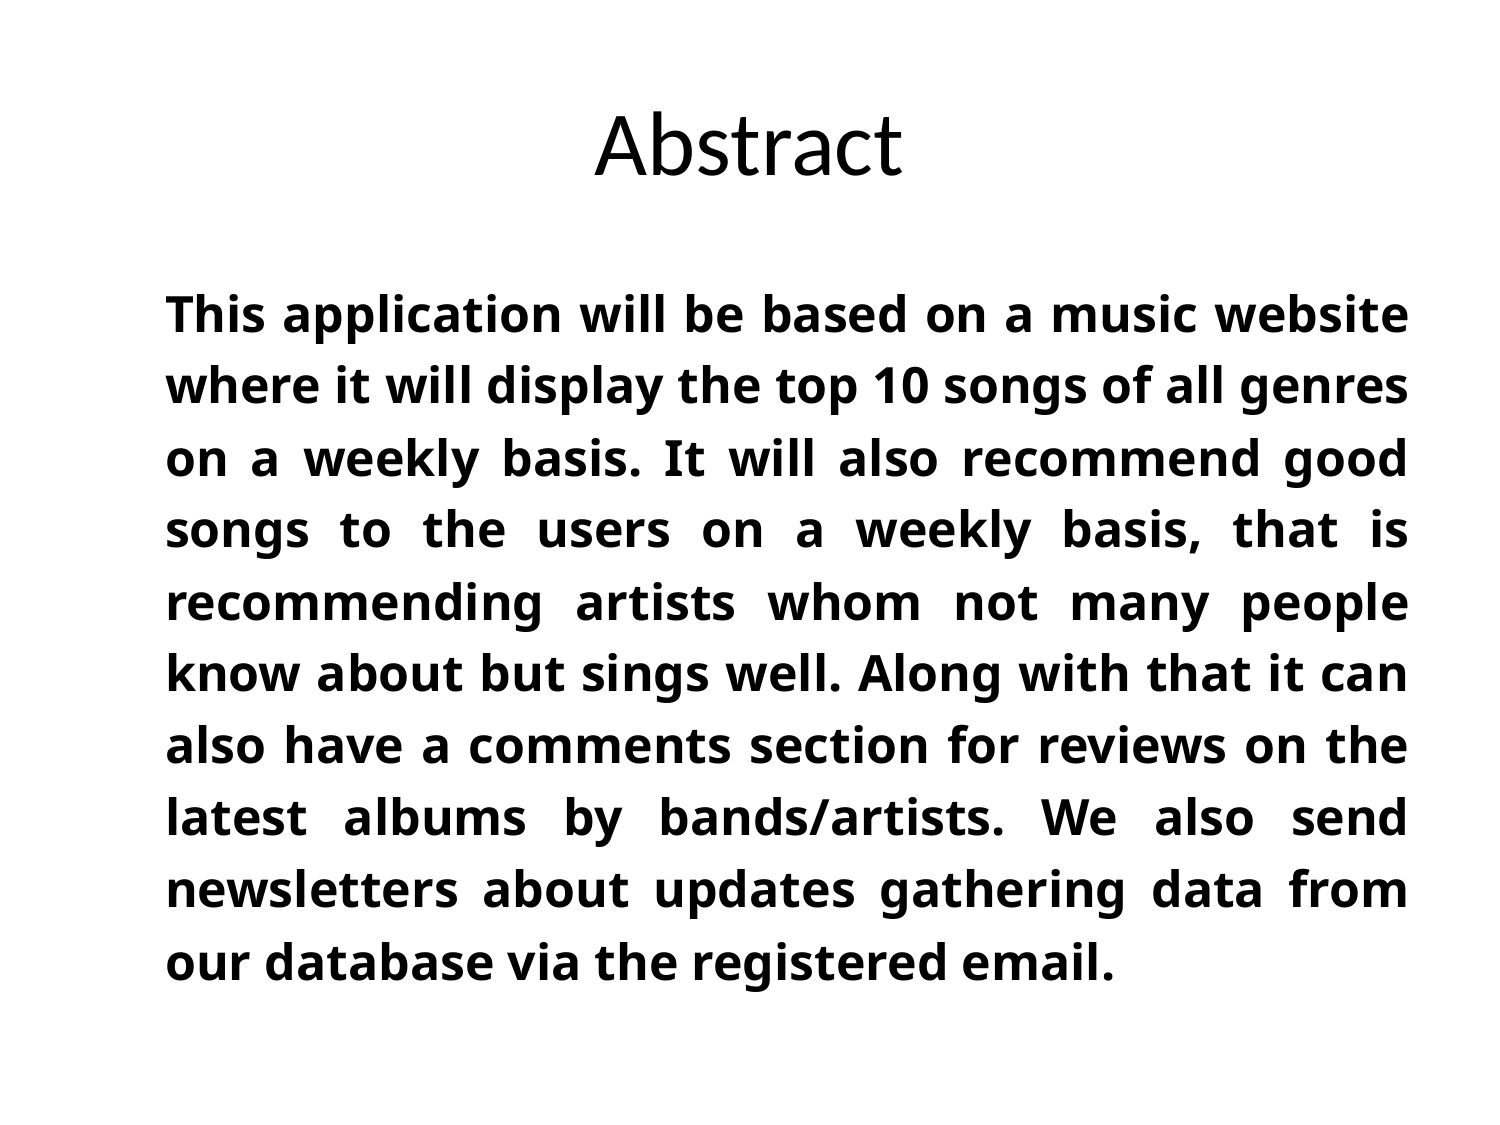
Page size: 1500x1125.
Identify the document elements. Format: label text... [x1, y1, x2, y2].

list This application will be based on a music website where it will display the top 10 songs of all genres on a weekly basis. It will also recommend good songs to the users on a weekly basis, that is recommending artists whom not many people know about but sings well. Along with that it can also have a comments section for reviews on the latest albums by bands/artists. We also send newsletters about updates gathering data from our database via the registered email. [75, 262, 1425, 1005]
title Abstract [75, 45, 1425, 233]
